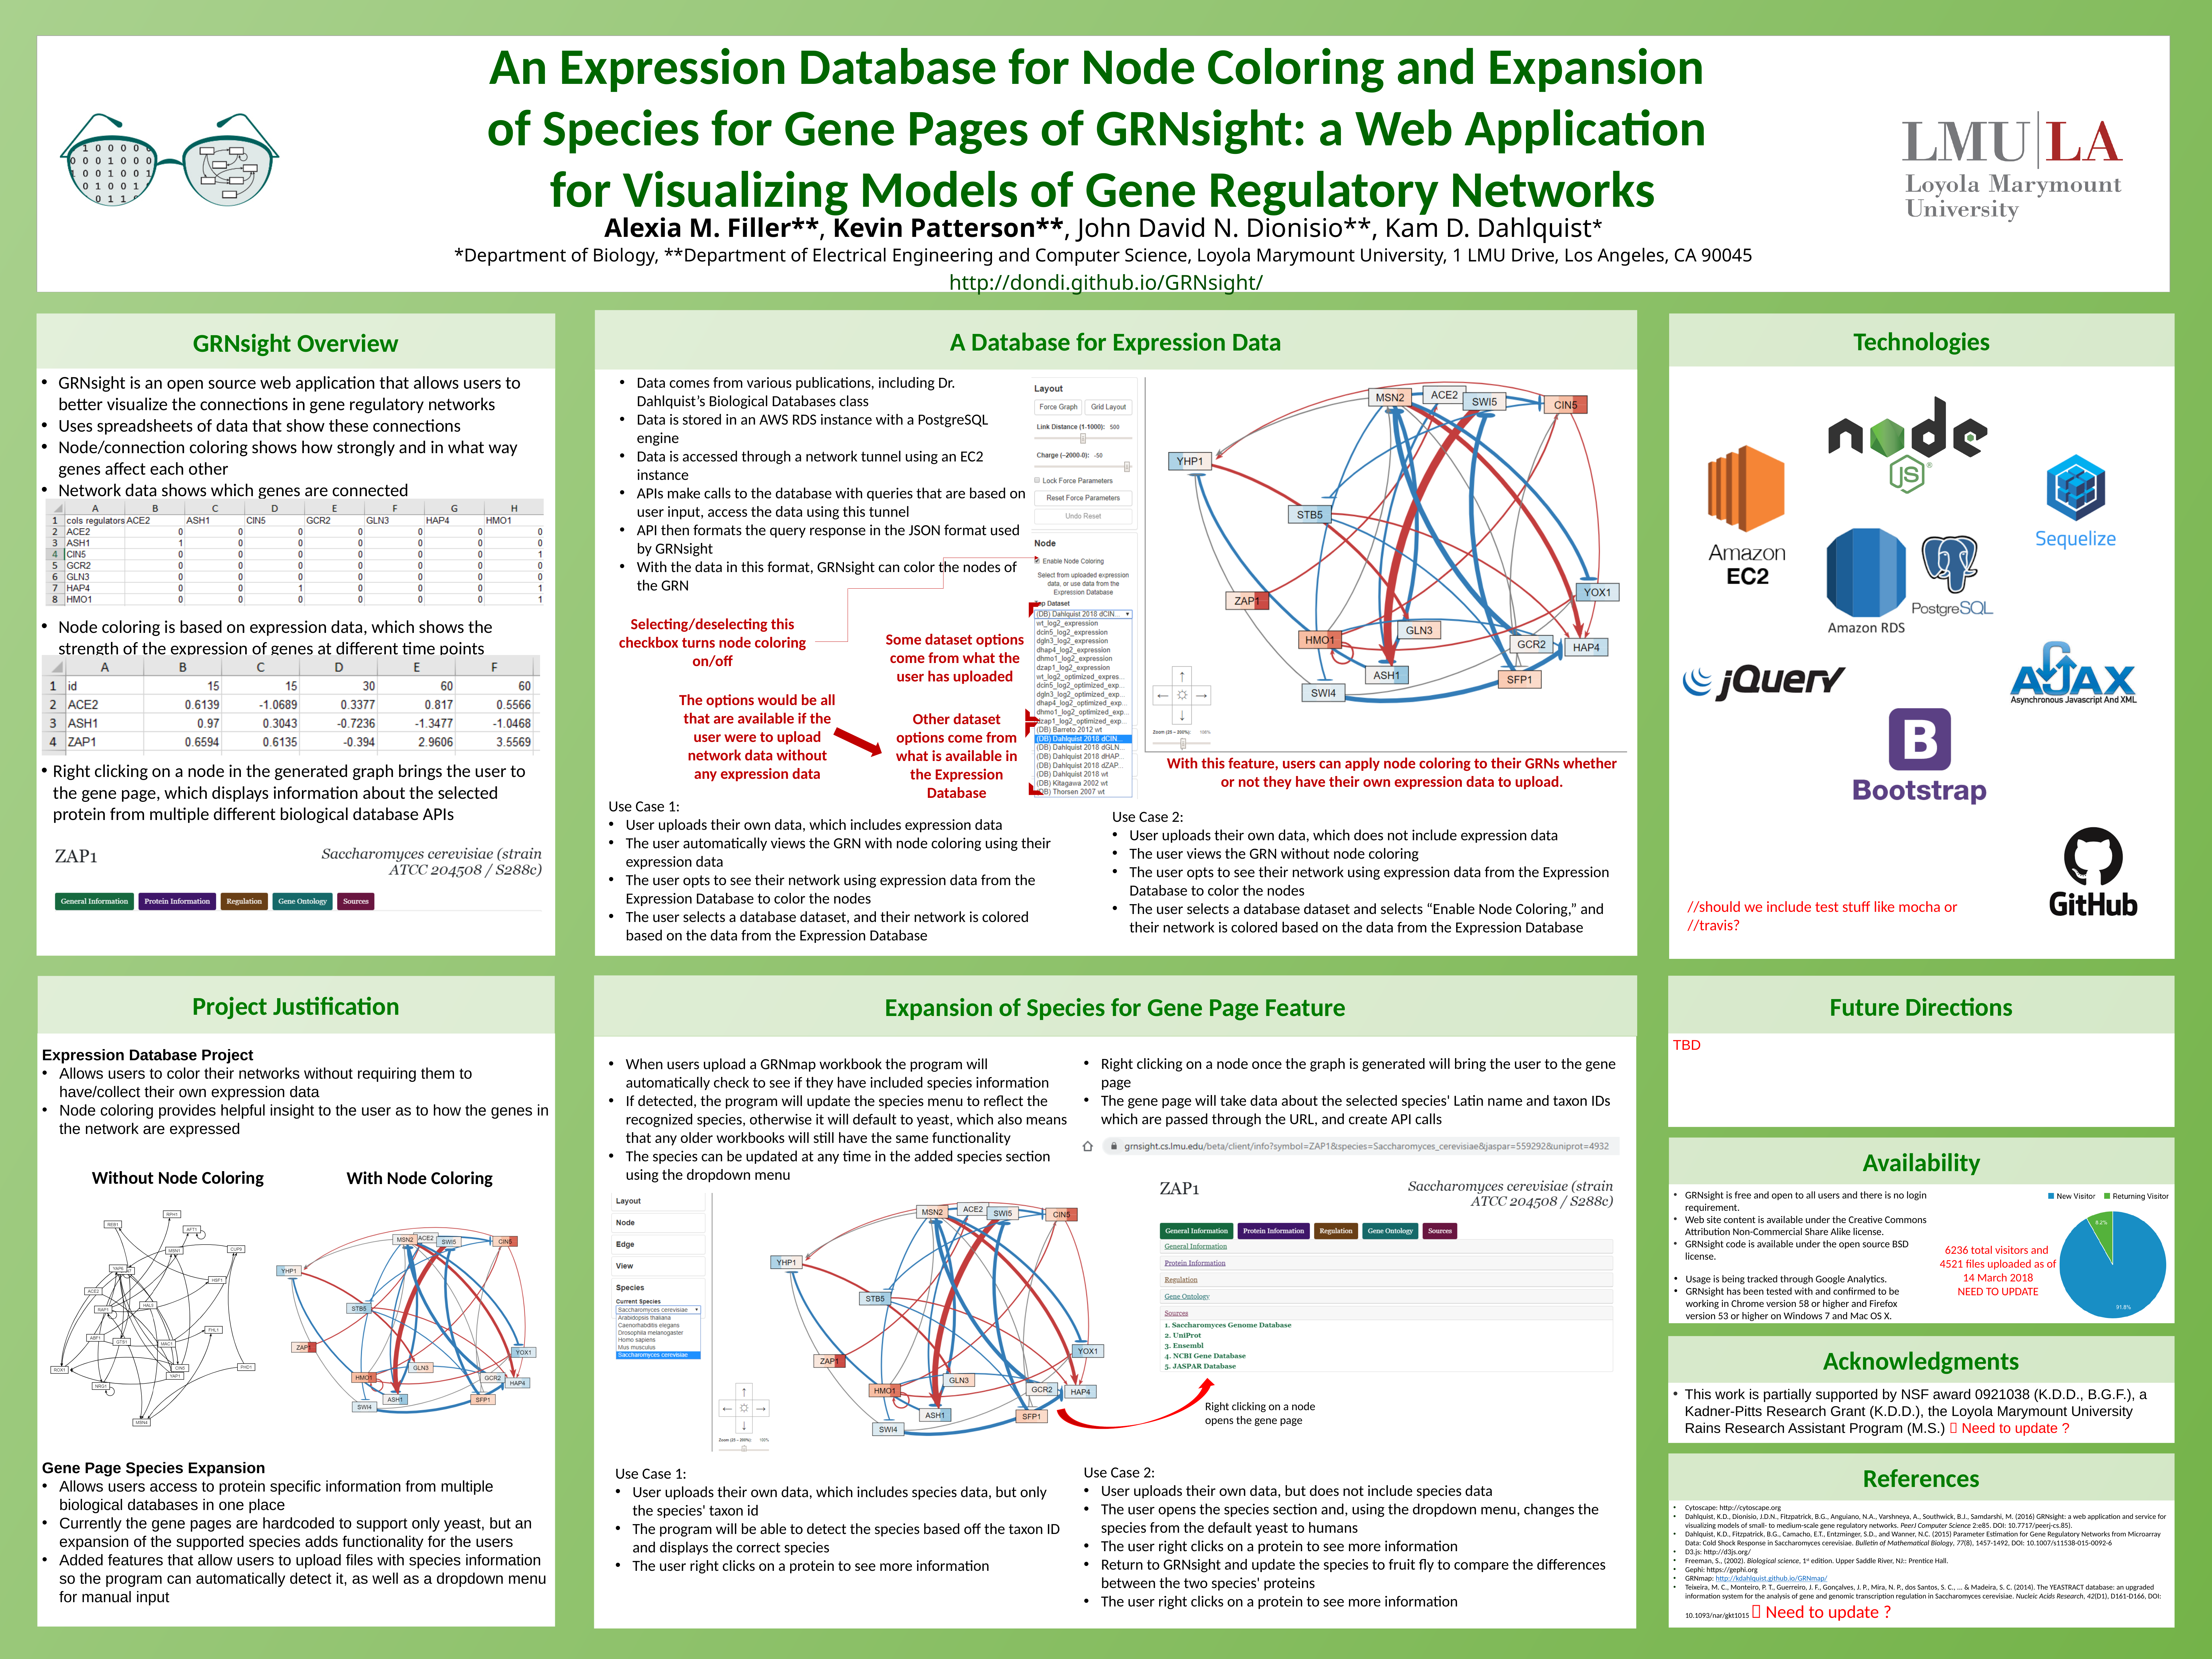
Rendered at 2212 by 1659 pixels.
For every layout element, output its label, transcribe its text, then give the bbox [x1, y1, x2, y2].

text_box [1119, 1378, 1215, 1428]
text_box [594, 1036, 1637, 1629]
picture [2010, 453, 2138, 558]
text_box Use Case 1: User uploads their own data, which includes species data, but only the species' taxon id The program will be able to detect the species based off the taxon ID and displays the correct species The user right clicks on a protein to see more information [610, 1461, 1069, 1576]
picture [1081, 1135, 1620, 1159]
picture [42, 655, 540, 755]
picture [1031, 377, 1627, 799]
text_box Data comes from various publications, including Dr. Dahlquist’s Biological Databases class Data is stored in an AWS RDS instance with a PostgreSQL engine Data is accessed through a network tunnel using an EC2 instance APIs make calls to the database with queries that are based on user input, access the data using this tunnel API then formats the query response in the JSON format used by GRNsight With the data in this format, GRNsight can color the nodes of the GRN [615, 371, 1031, 596]
text_box [1025, 722, 1031, 738]
text_box This work is partially supported by NSF award 0921038 (K.D.D., B.G.F.), a Kadner-Pitts Research Grant (K.D.D.), the Loyola Marymount University Rains Research Assistant Program (M.S.)  Need to update ? [1668, 1382, 2175, 1443]
text_box GRNsight Overview [37, 313, 555, 370]
picture [60, 95, 281, 226]
text_box [1025, 708, 1031, 721]
text_box Use Case 1: User uploads their own data, which includes expression data The user automatically views the GRN with node coloring using their expression data The user opts to see their network using expression data from the Expression Database to color the nodes The user selects a database dataset, and their network is colored based on the data from the Expression Database [604, 794, 1062, 946]
text_box [833, 727, 882, 757]
text_box Future Directions [1668, 975, 2175, 1033]
text_box Acknowledgments [1668, 1336, 2175, 1382]
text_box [848, 558, 1039, 589]
text_box Right clicking on a node once the graph is generated will bring the user to the gene page The gene page will take data about the selected species' Latin name and taxon IDs which are passed through the URL, and create API calls [1079, 1051, 1622, 1148]
text_box Technologies [1669, 313, 2175, 366]
text_box A Database for Expression Data [595, 310, 1637, 371]
picture [2043, 1185, 2173, 1323]
text_box Usage is being tracked through Google Analytics. GRNsight has been tested with and confirmed to be working in Chrome version 58 or higher and Firefox version 53 or higher on Windows 7 and Mac OS X. [1669, 1270, 1927, 1338]
picture [1818, 524, 2158, 715]
text_box References [1668, 1453, 2175, 1501]
text_box . [595, 369, 1637, 956]
text_box Selecting/deselecting this checkbox turns node coloring on/off [610, 612, 815, 672]
text_box Use Case 2: User uploads their own data, but does not include species data The user opens the species section and, using the dropdown menu, changes the species from the default yeast to humans The user right clicks on a protein to see more information Return to GRNsight and update the species to fruit fly to compare the differences between the two species' proteins The user right clicks on a protein to see more information [1079, 1460, 1619, 1612]
text_box Right clicking on a node opens the gene page [1200, 1396, 1329, 1429]
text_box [37, 976, 555, 1627]
text_box Other dataset options come from what is available in the Expression Database [882, 706, 1031, 803]
picture [1829, 396, 1987, 494]
text_box Cytoscape: http://cytoscape.org Dahlquist, K.D., Dionisio, J.D.N., Fitzpatrick, B.G., Anguiano, N.A., Varshneya, A., Southwick, B.J., Samdarshi, M. (2016) GRNsight: a web application and service for visualizing models of small- to medium-scale gene regulatory networks. PeerJ Computer Science 2:e85. DOI: 10.7717/peerj-cs.85). Dahlquist, K.D., Fitzpatrick, B.G., Camacho, E.T., Entzminger, S.D., and Wanner, N.C. (2015) Parameter Estimation for Gene Regulatory Networks from Microarray Data: Cold Shock Response in Saccharomyces cerevisiae. Bulletin of Mathematical Biology, 77(8), 1457-1492, DOI: 10.1007/s11538-015-0092-6 D3.js: http://d3js.org/ Freeman, S., (2002). Biological science, 1st edition. Upper Saddle River, NJ:: Prentice Hall. Gephi: https://gephi.org GRNmap: http://kdahlquist.github.io/GRNmap/ Teixeira, M. C., Monteiro, P. T., Guerreiro, J. F., Gonçalves, J. P., Mira, N. P., dos Santos, S. C., ... & Madeira, S. C. (2014). The YEASTRACT database: an upgraded information system for the analysis of gene and genomic transcription regulation in Saccharomyces cerevisiae. Nucleic Acids Research, 42(D1), D161-D166, DOI: 10.1093/nar/gkt1015  Need to update ? [1669, 1500, 2175, 1628]
picture [1683, 643, 1847, 711]
text_box The options would be all that are available if the user were to upload network data without any expression data [671, 688, 844, 785]
text_box 6236 total visitors and 4521 files uploaded as of 14 March 2018 NEED TO UPDATE [1935, 1240, 2043, 1300]
text_box [1029, 782, 1031, 795]
text_box Some dataset options come from what the user has uploaded [881, 627, 1029, 687]
text_box s [1669, 366, 2175, 959]
picture [1850, 708, 1989, 805]
text_box Expansion of Species for Gene Page Feature [594, 975, 1637, 1036]
text_box Availability [1669, 1137, 2175, 1184]
text_box When users upload a GRNmap workbook the program will automatically check to see if they have included species information If detected, the program will update the species menu to reflect the recognized species, otherwise it will default to yeast, which also means that any older workbooks will still have the same functionality The species can be updated at any time in the added species section using the dropdown menu [604, 1052, 1077, 1204]
picture [44, 1203, 547, 1434]
text_box An Expression Database for Node Coloring and Expansion of Species for Gene Pages of GRNsight: a Web Application for Visualizing Models of Gene Regulatory Networks Alexia M. Filler**, Kevin Patterson**, John David N. Dionisio**, Kam D. Dahlquist* *Department of Biology, **Department of Electrical Engineering and Computer Science, Loyola Marymount University, 1 LMU Drive, Los Angeles, CA 90045 http://dondi.github.io/GRNsight/ [37, 35, 2170, 292]
picture [1155, 1163, 1620, 1377]
picture [2049, 826, 2138, 916]
text_box GRNsight is free and open to all users and there is no login requirement. Web site content is available under the Creative Commons Attribution Non-Commercial Share Alike license. GRNsight code is available under the open source BSD license. [1669, 1186, 1935, 1264]
text_box TBD [1668, 1033, 2175, 1127]
text_box //should we include test stuff like mocha or //travis? [1683, 894, 1999, 936]
picture [1902, 111, 2123, 222]
picture [1683, 424, 1814, 606]
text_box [815, 588, 848, 642]
picture [45, 499, 544, 606]
text_box [1669, 1184, 2175, 1324]
picture [610, 1193, 1119, 1452]
text_box GRNsight is an open source web application that allows users to better visualize the connections in gene regulatory networks Uses spreadsheets of data that show these connections Node/connection coloring shows how strongly and in what way genes affect each other Network data shows which genes are connected aaa Node coloring is based on expression data, which shows the strength of the expression of genes at different time points Right clicking on a node in the generated graph brings the user to the gene page, which displays information about the selected protein from multiple different biological database APIs [37, 370, 555, 956]
text_box [1029, 602, 1031, 618]
picture [46, 829, 547, 912]
text_box Use Case 2: User uploads their own data, which does not include expression data The user views the GRN without node coloring The user opts to see their network using expression data from the Expression Database to color the nodes The user selects a database dataset and selects “Enable Node Coloring,” and their network is colored based on the data from the Expression Database [1108, 804, 1629, 938]
